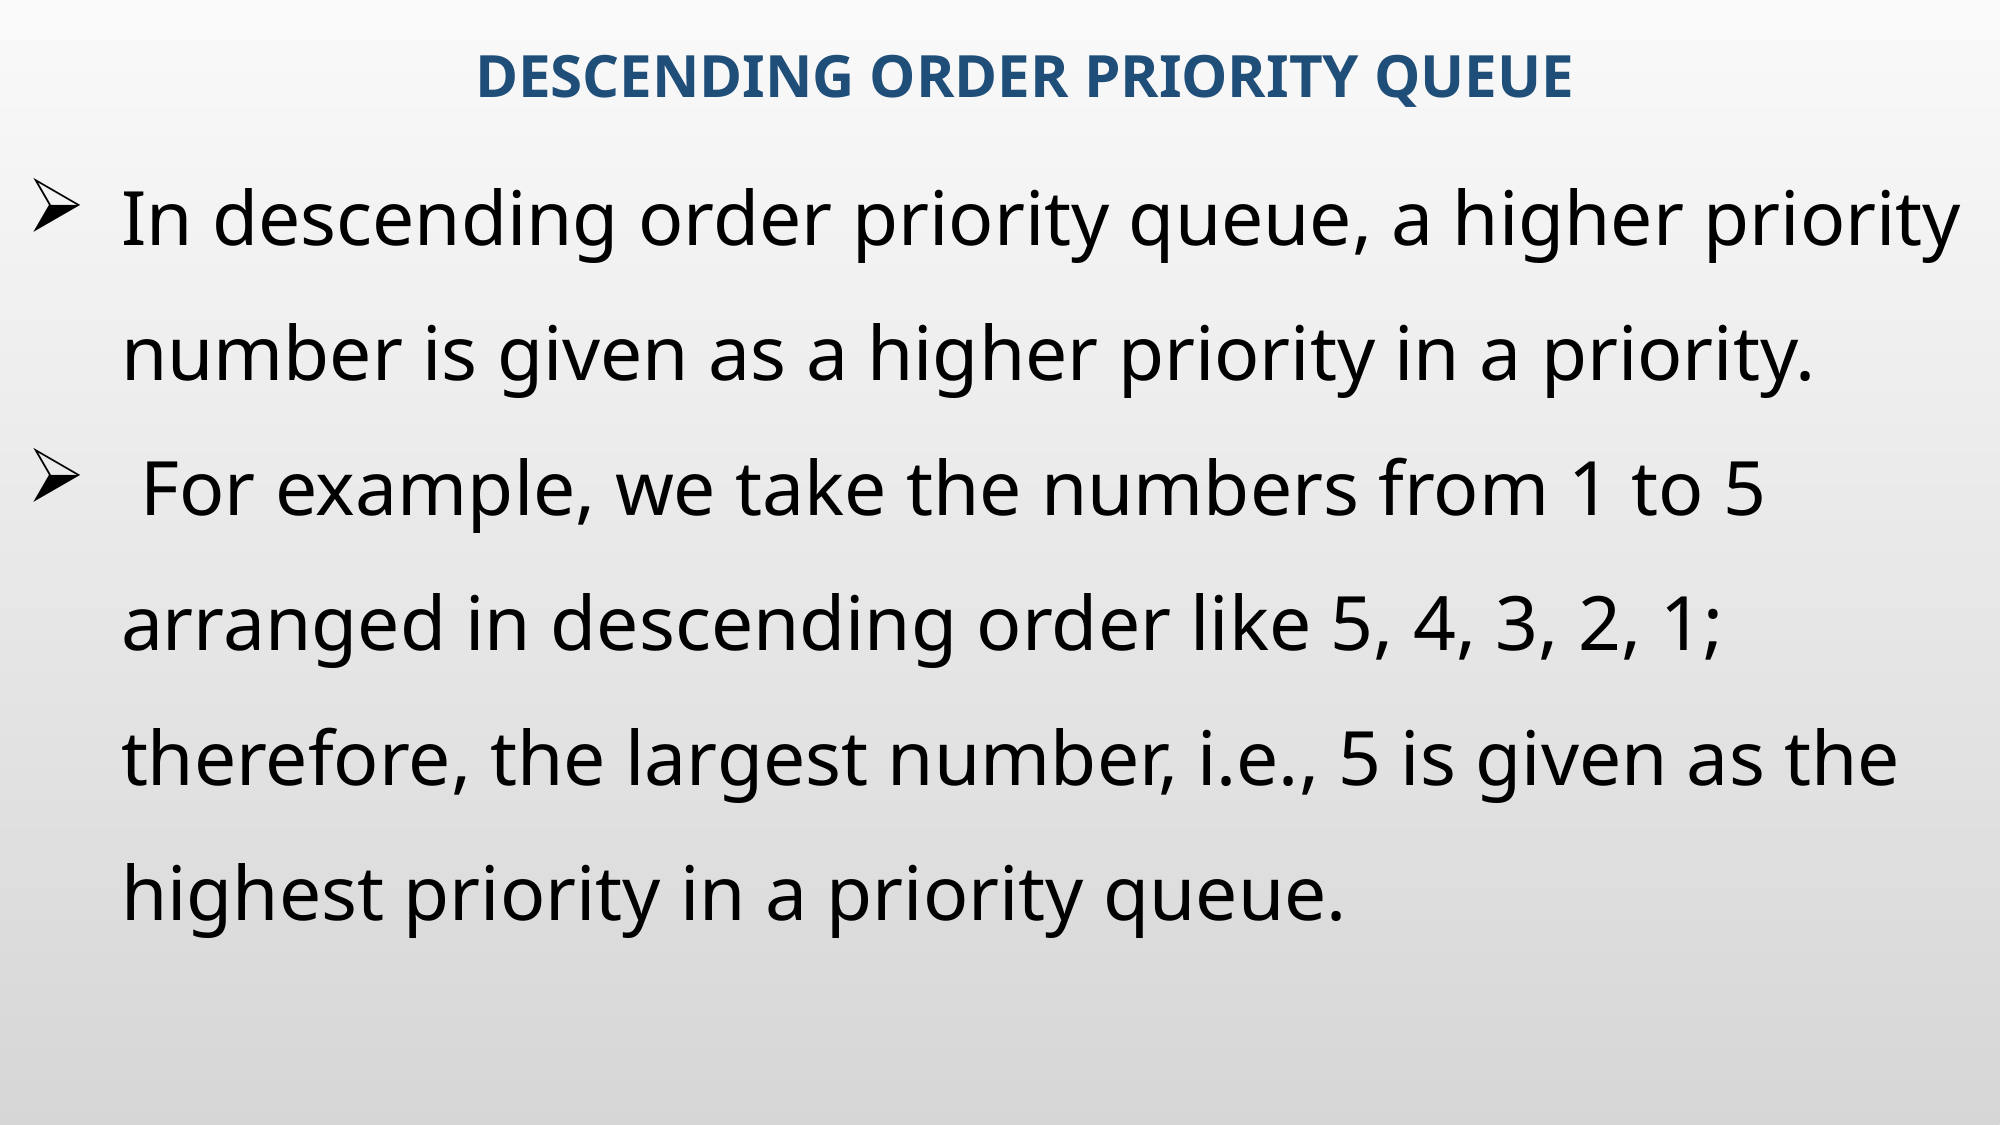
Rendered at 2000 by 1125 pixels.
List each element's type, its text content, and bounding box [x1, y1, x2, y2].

title Descending order priority queue [62, 0, 1988, 117]
list In descending order priority queue, a higher priority number is given as a higher priority in a priority. For example, we take the numbers from 1 to 5 arranged in descending order like 5, 4, 3, 2, 1; therefore, the largest number, i.e., 5 is given as the highest priority in a priority queue. [12, 117, 2000, 1125]
